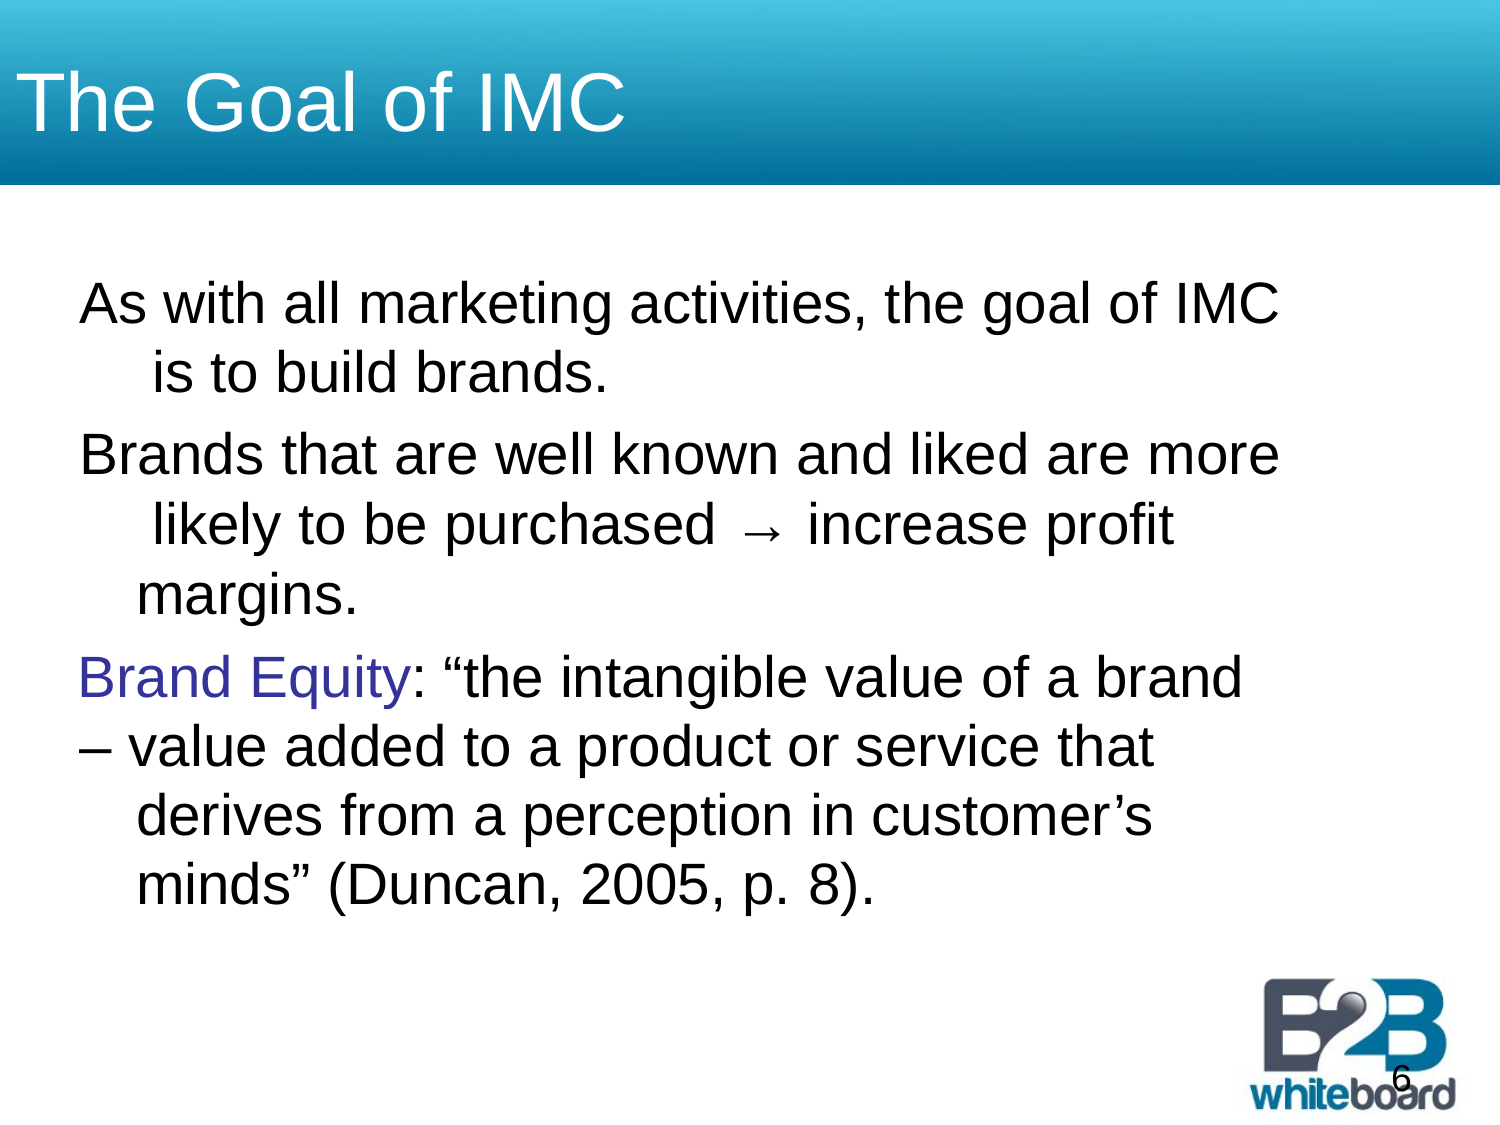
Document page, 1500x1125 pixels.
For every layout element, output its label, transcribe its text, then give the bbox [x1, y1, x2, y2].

text_box 6 [1388, 1052, 1415, 1100]
title The Goal of IMC [12, 46, 629, 237]
picture [1234, 976, 1467, 1125]
text_box As with all marketing activities, the goal of IMC is to build brands. Brands that are well known and liked are more likely to be purchased → increase profit margins. Brand Equity: “the intangible value of a brand – value added to a product or service that derives from a perception in customer’s minds” (Duncan, 2005, p. 8). [77, 260, 1285, 919]
picture [0, 0, 1500, 149]
